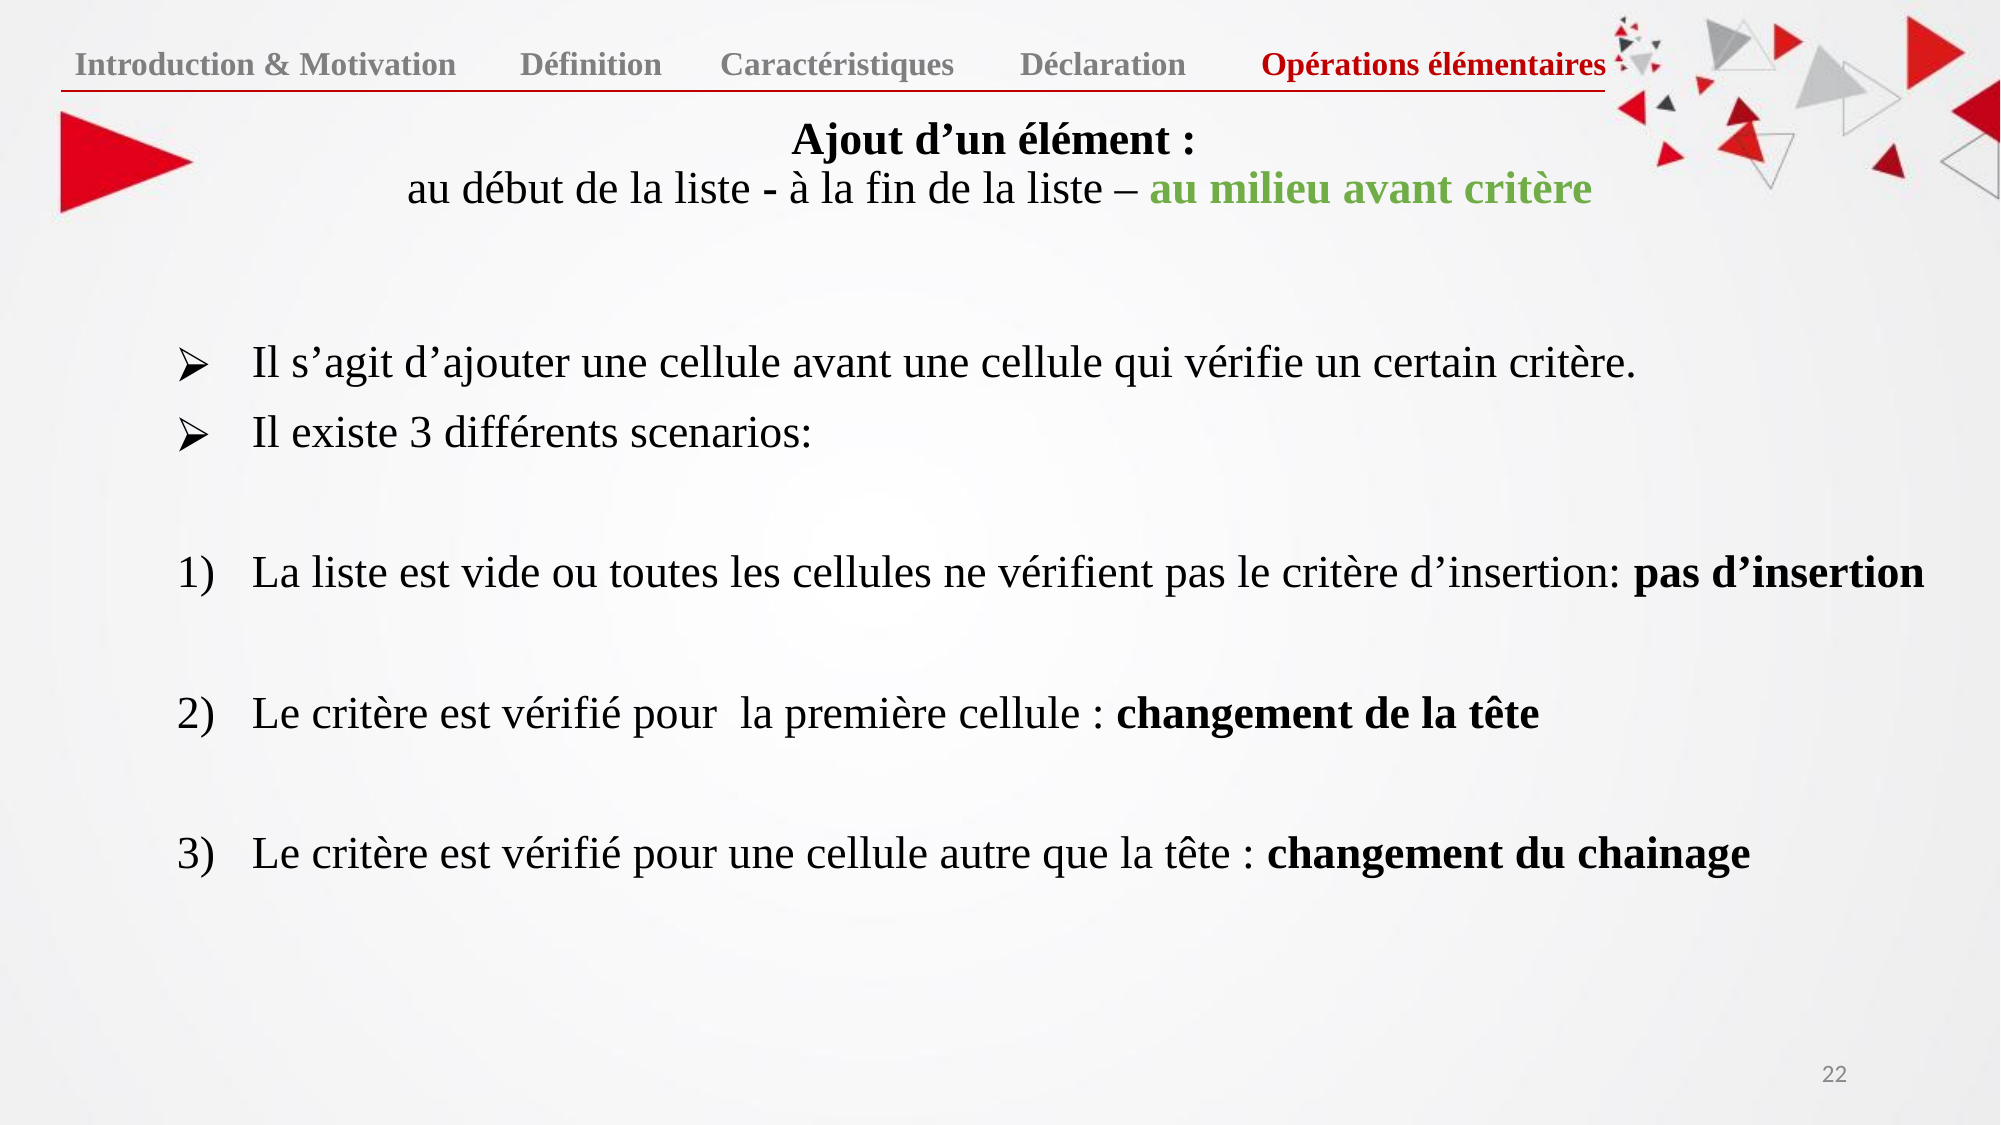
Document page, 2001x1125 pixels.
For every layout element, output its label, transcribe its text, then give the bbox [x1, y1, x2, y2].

text_box Déclaration [1004, 28, 1207, 90]
text_box Définition [505, 28, 691, 90]
slide_number ‹#› [1412, 1042, 1863, 1103]
title Ajout d’un élément : au début de la liste - à la fin de la liste – au milieu avant critère [130, 102, 1870, 227]
picture [0, 0, 2001, 1125]
text_box Introduction & Motivation [59, 28, 505, 90]
text_box Opérations élémentaires [1236, 28, 1632, 90]
text_box Caractéristiques [705, 28, 992, 90]
list Il s’agit d’ajouter une cellule avant une cellule qui vérifie un certain critère. Il existe 3 différents scenarios: La liste est vide ou toutes les cellules ne vérifient pas le critère d’insertion: pas d’insertion Le critère est vérifié pour la première cellule : changement de la tête Le critère est vérifié pour une cellule autre que la tête : changement du chainage [59, 330, 1996, 1125]
